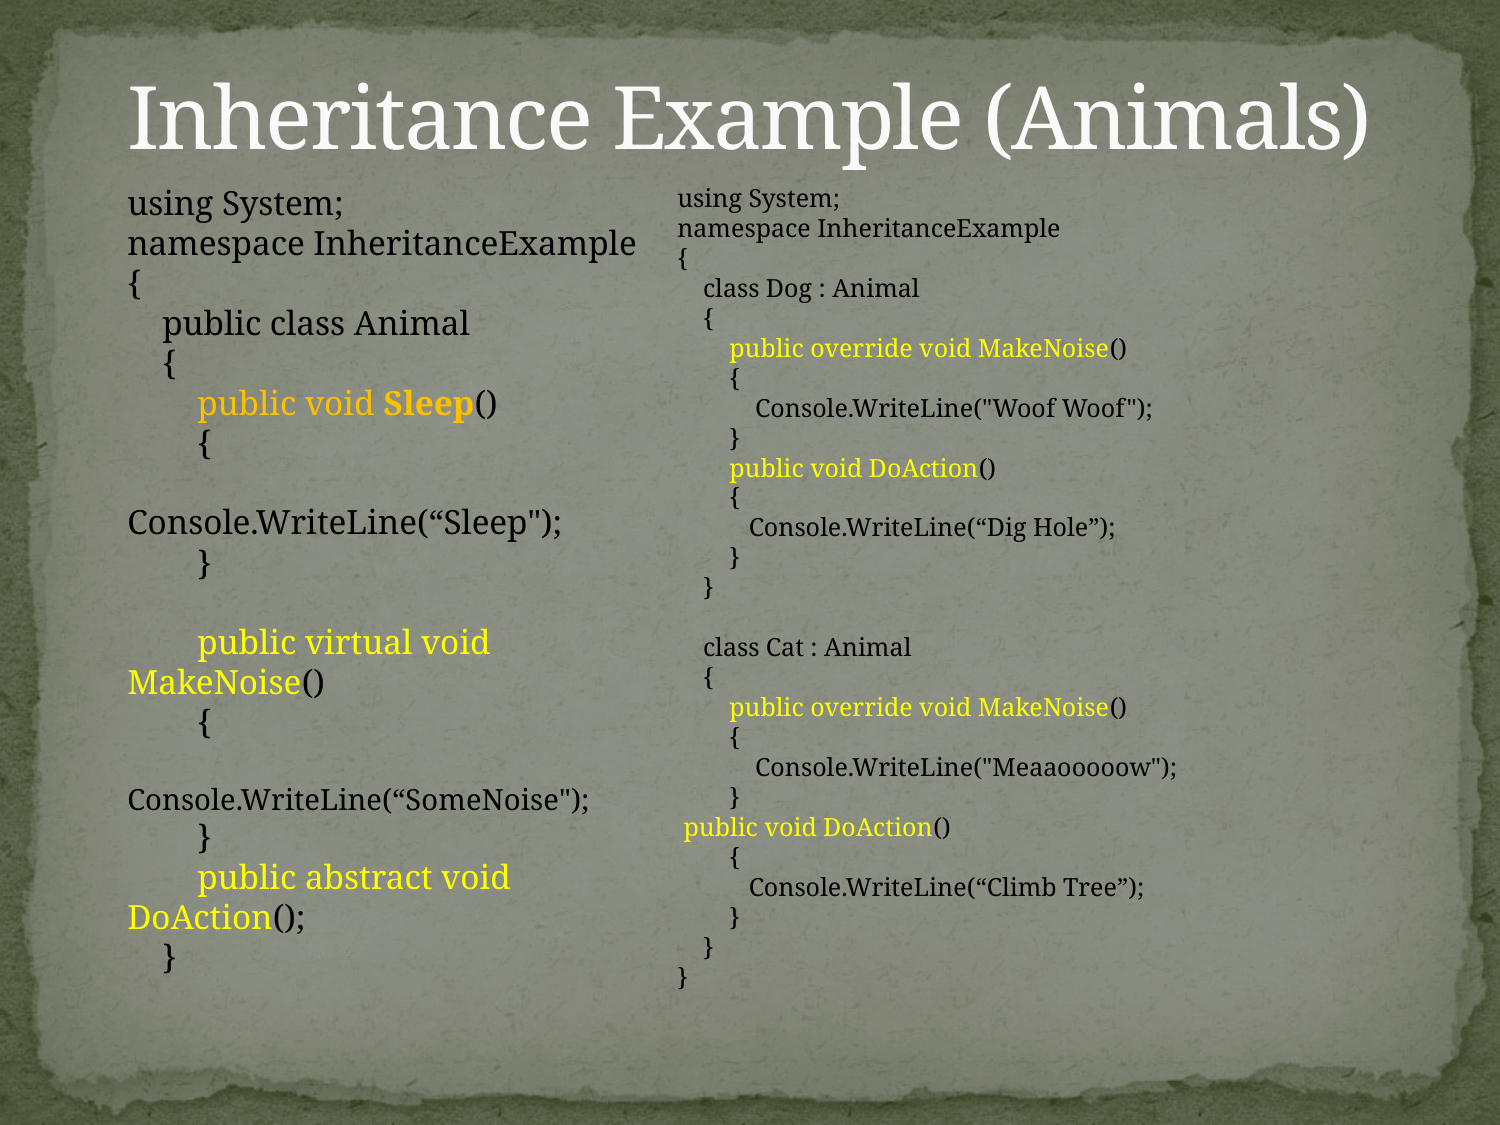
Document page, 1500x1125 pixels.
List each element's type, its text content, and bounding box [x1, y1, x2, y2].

title Inheritance Example (Animals) [74, 24, 1425, 175]
text_box using System; namespace InheritanceExample { class Dog : Animal { public override void MakeNoise() { Console.WriteLine("Woof Woof"); } public void DoAction() { Console.WriteLine(“Dig Hole”); } } class Cat : Animal { public override void MakeNoise() { Console.WriteLine("Meaaooooow"); } public void DoAction() { Console.WriteLine(“Climb Tree”); } } } [662, 175, 1363, 999]
text_box using System; namespace InheritanceExample { public class Animal { public void Sleep() { Console.WriteLine(“Sleep"); } public virtual void MakeNoise() { Console.WriteLine(“SomeNoise"); } public abstract void DoAction(); } [112, 174, 675, 1011]
